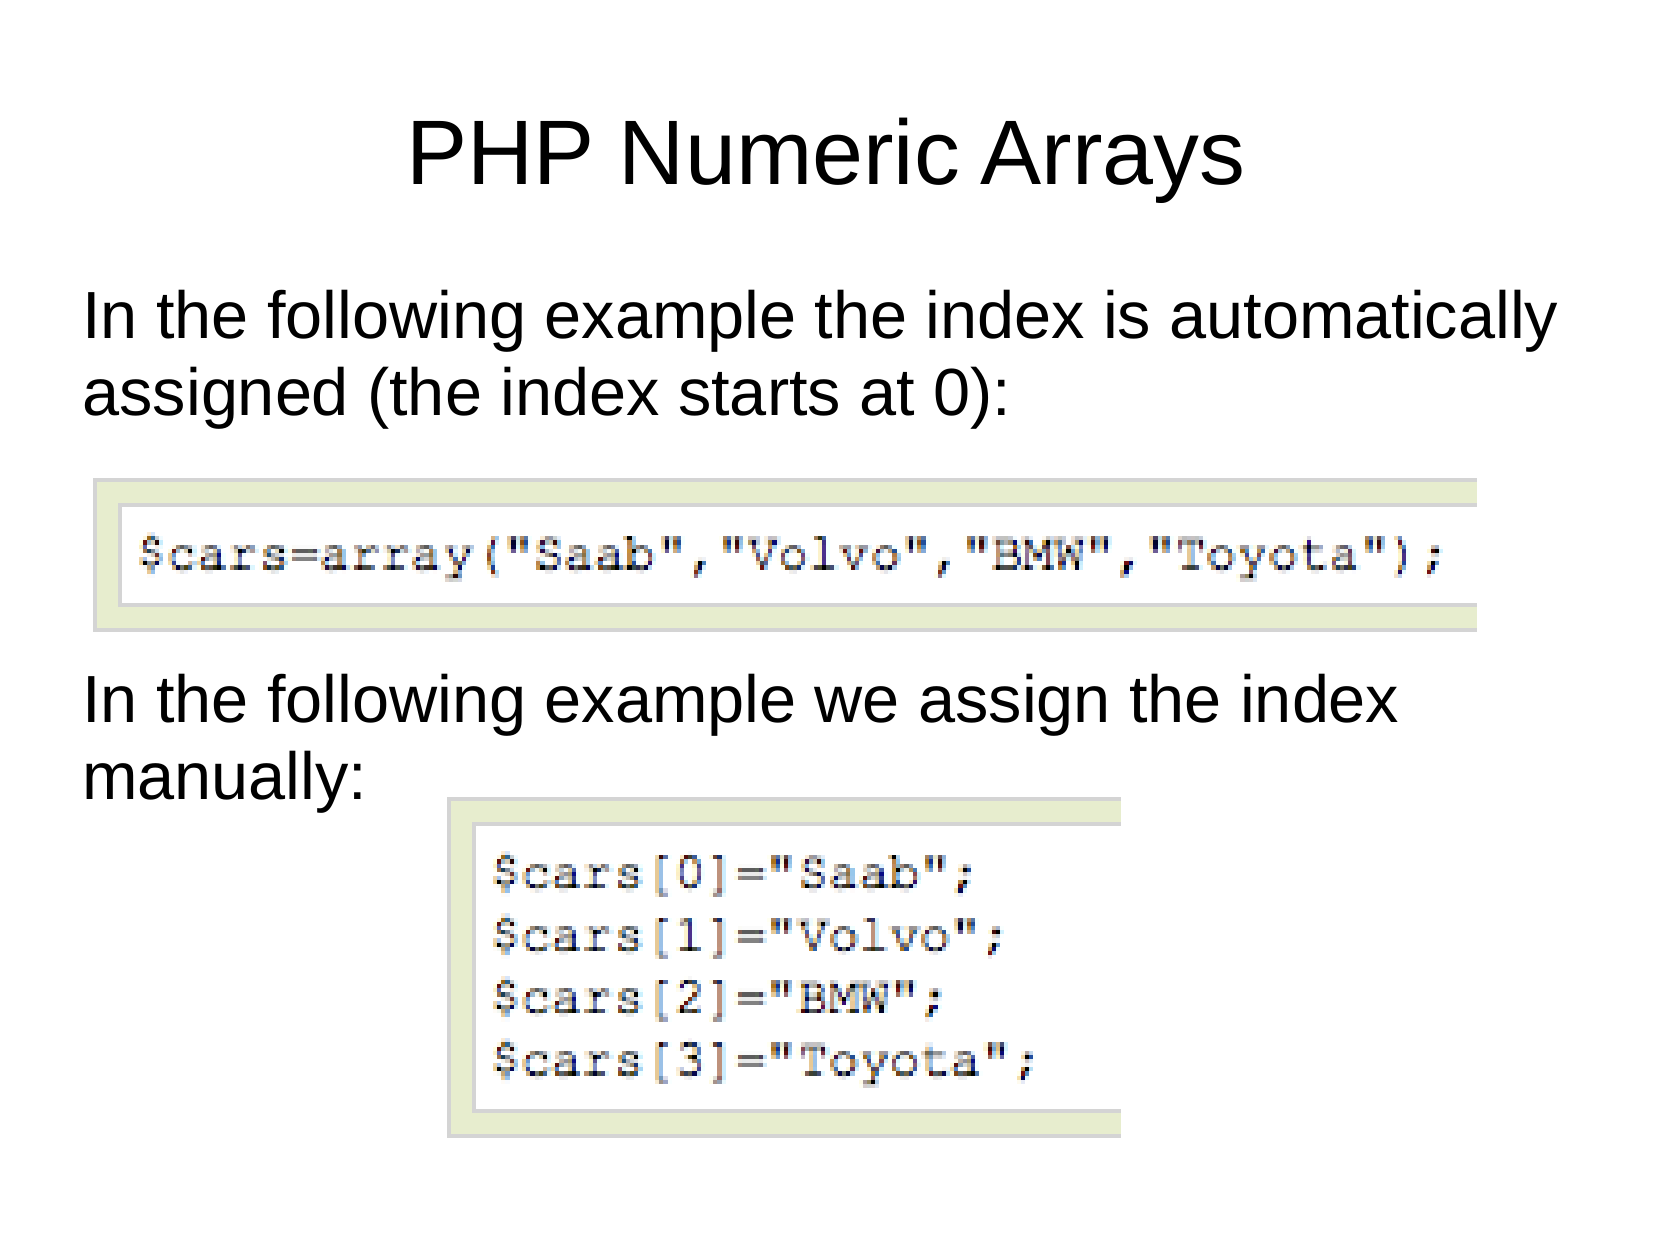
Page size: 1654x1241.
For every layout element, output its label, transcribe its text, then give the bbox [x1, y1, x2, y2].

subtitle In the following example the index is automatically assigned (the index starts at 0): In the following example we assign the index manually: [82, 277, 1571, 1122]
picture [426, 785, 1121, 1151]
picture [77, 466, 1477, 645]
title PHP Numeric Arrays [82, 49, 1571, 257]
